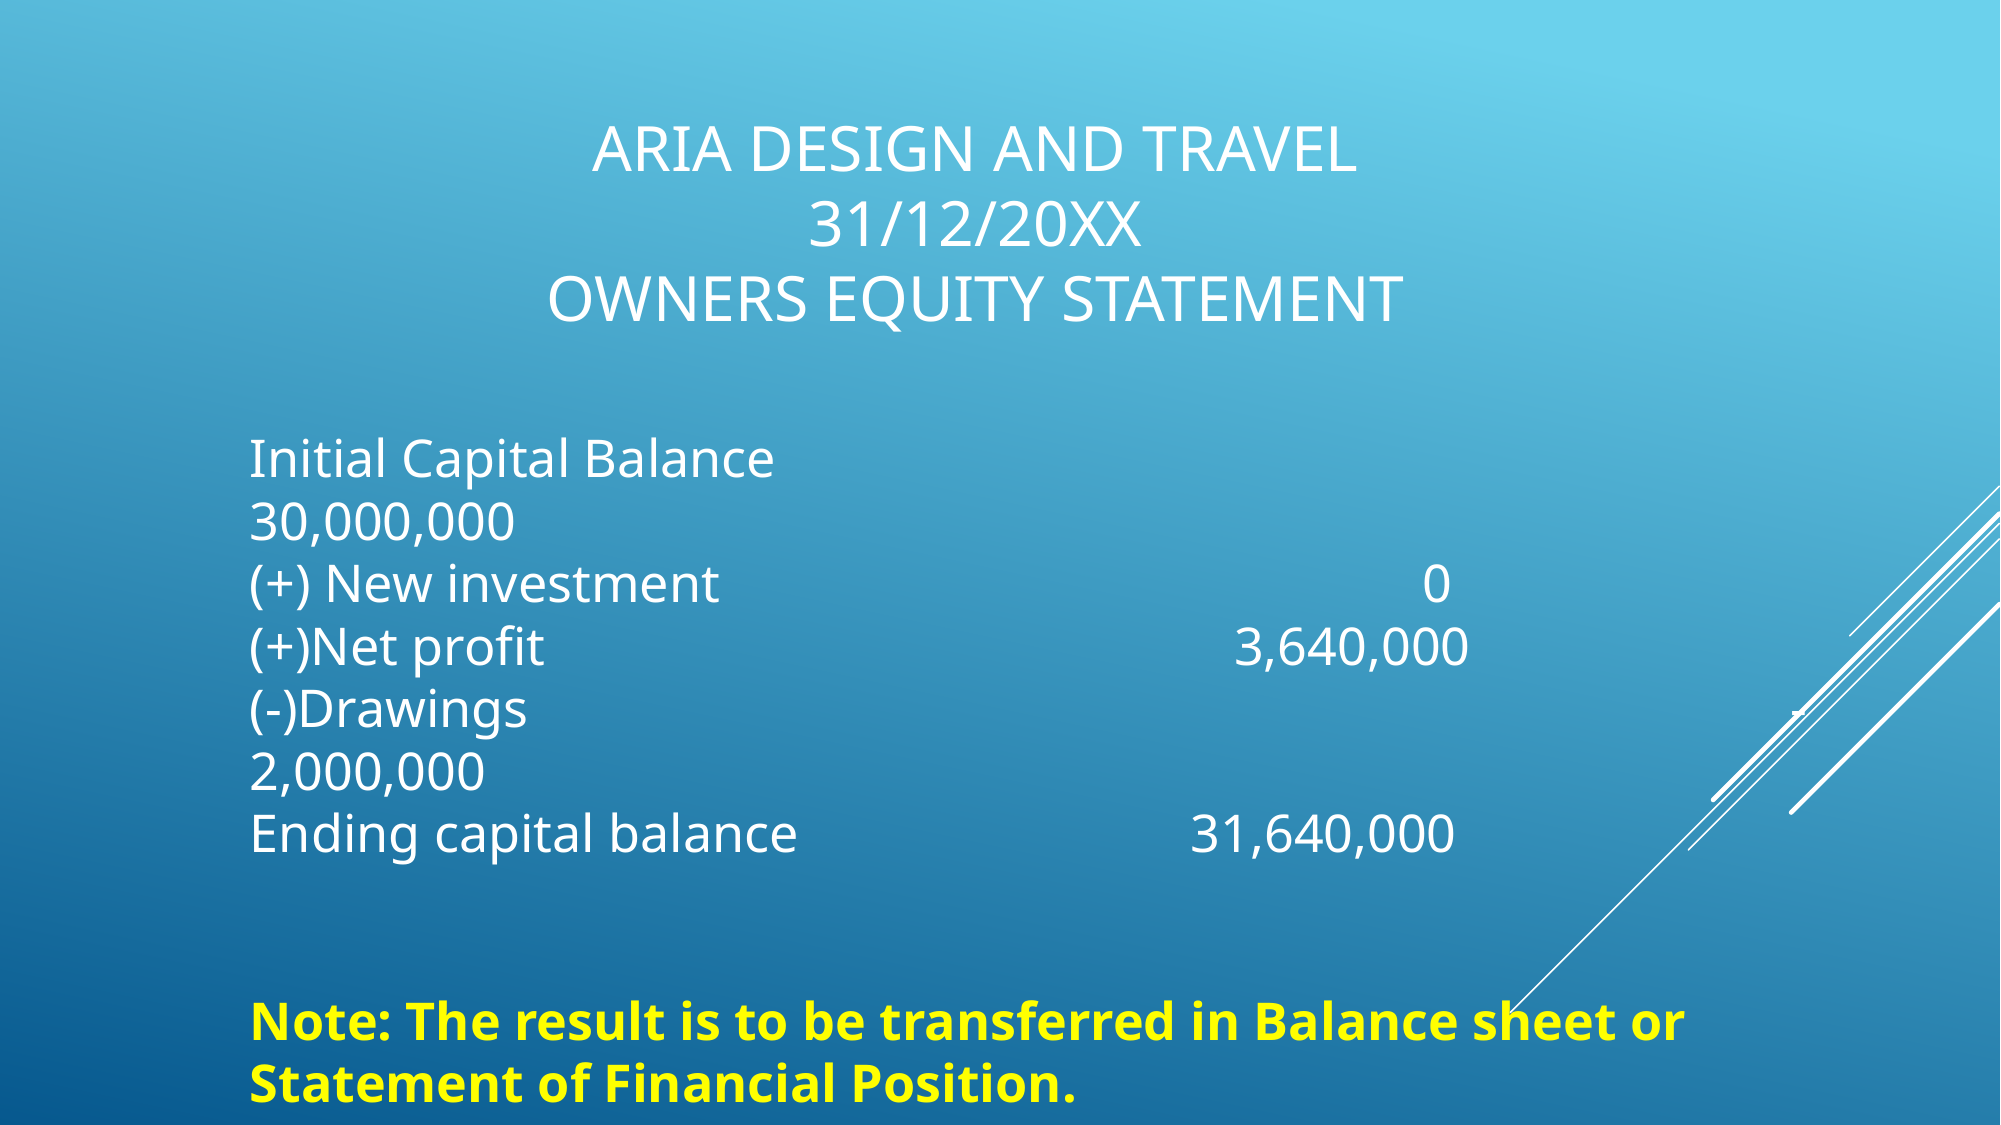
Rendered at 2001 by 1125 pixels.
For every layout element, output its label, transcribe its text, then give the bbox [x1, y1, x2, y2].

text_box Initial Capital Balance 30,000,000 (+) New investment 0 (+)Net profit 3,640,000 (-)Drawings -2,000,000 Ending capital balance 31,640,000 Note: The result is to be transferred in Balance sheet or Statement of Financial Position. [235, 418, 1851, 1125]
title Aria Design and travel 31/12/20xx Owners Equity Statement [481, 93, 1471, 350]
